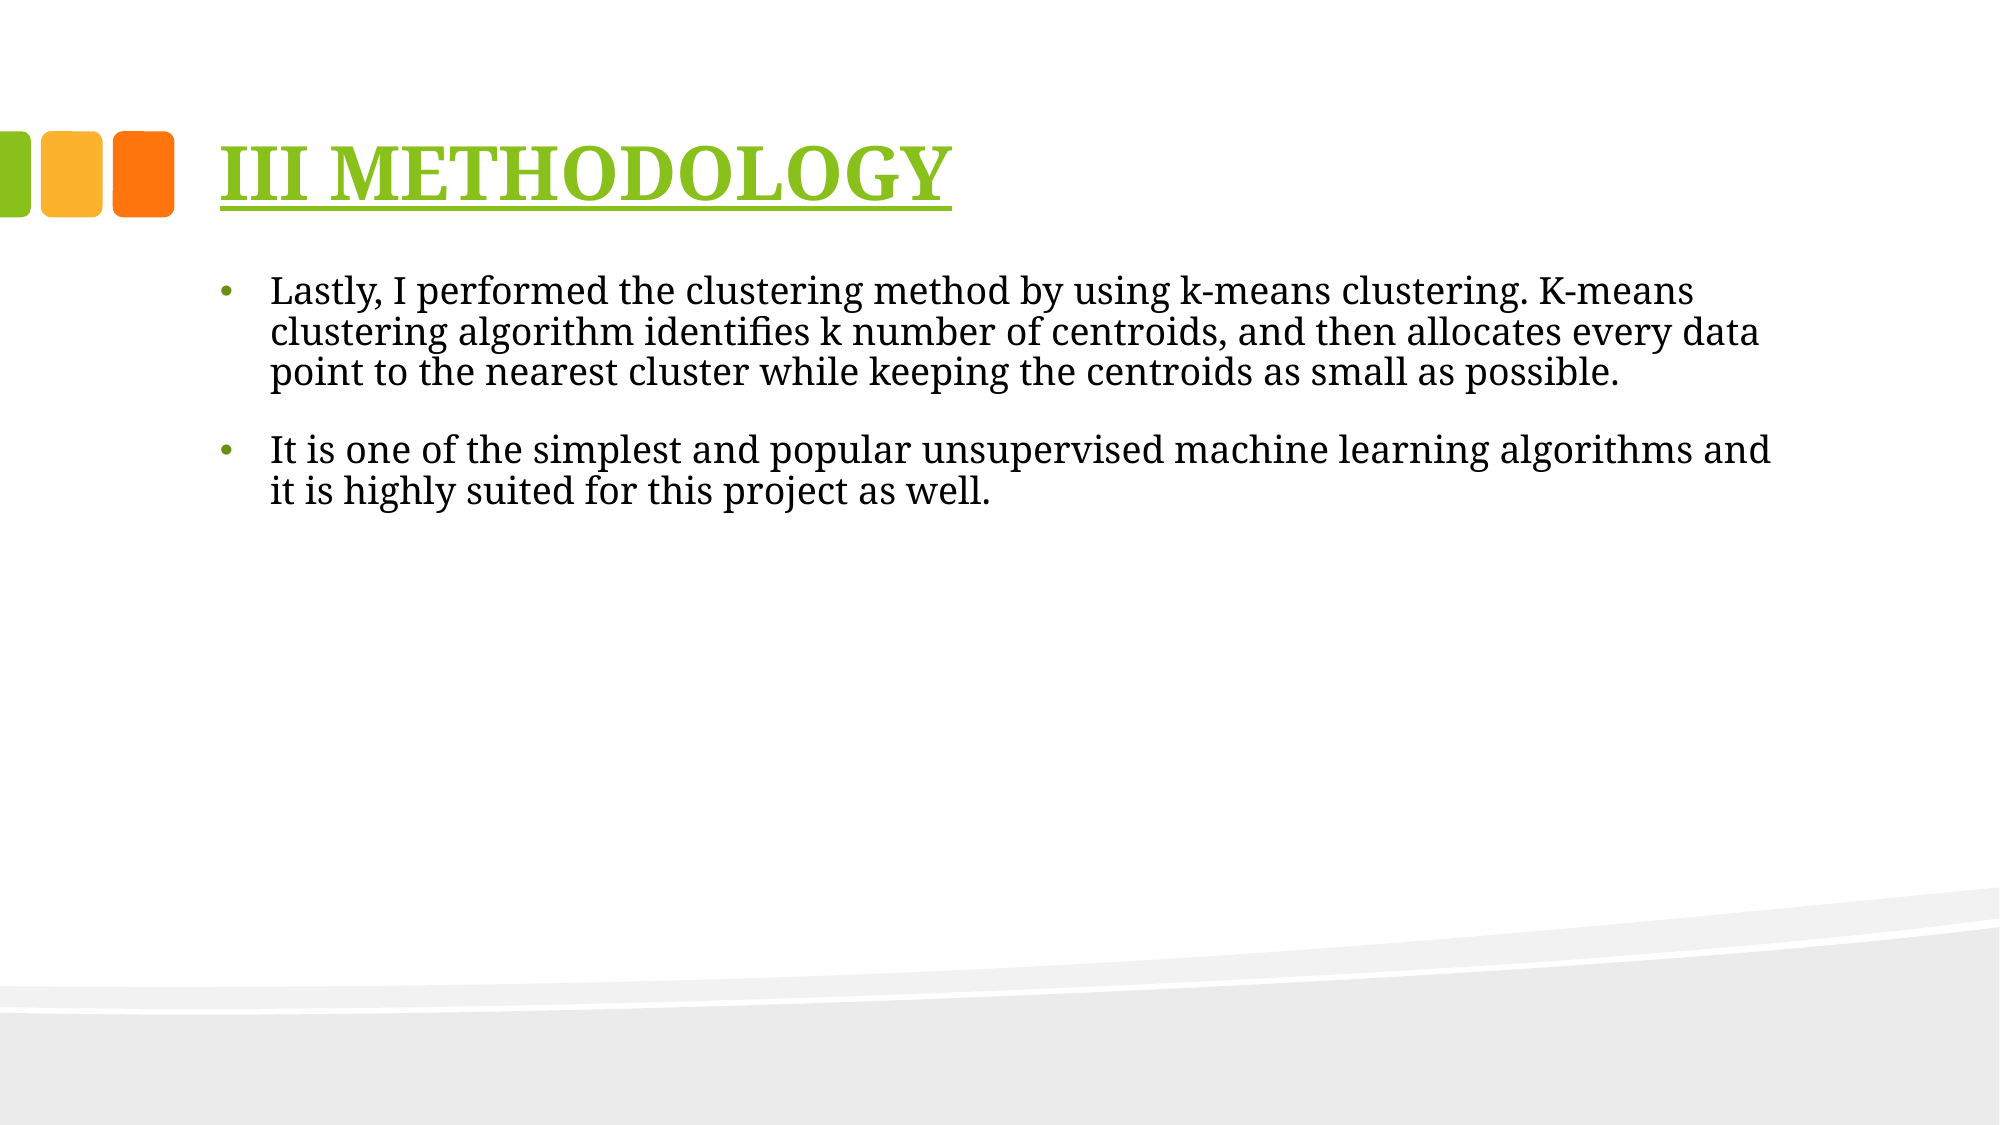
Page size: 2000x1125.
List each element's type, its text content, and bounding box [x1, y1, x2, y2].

title III Methodology [199, 24, 1800, 238]
list Lastly, I performed the clustering method by using k-means clustering. K-means clustering algorithm identifies k number of centroids, and then allocates every data point to the nearest cluster while keeping the centroids as small as possible. It is one of the simplest and popular unsupervised machine learning algorithms and it is highly suited for this project as well. [199, 262, 1800, 1013]
